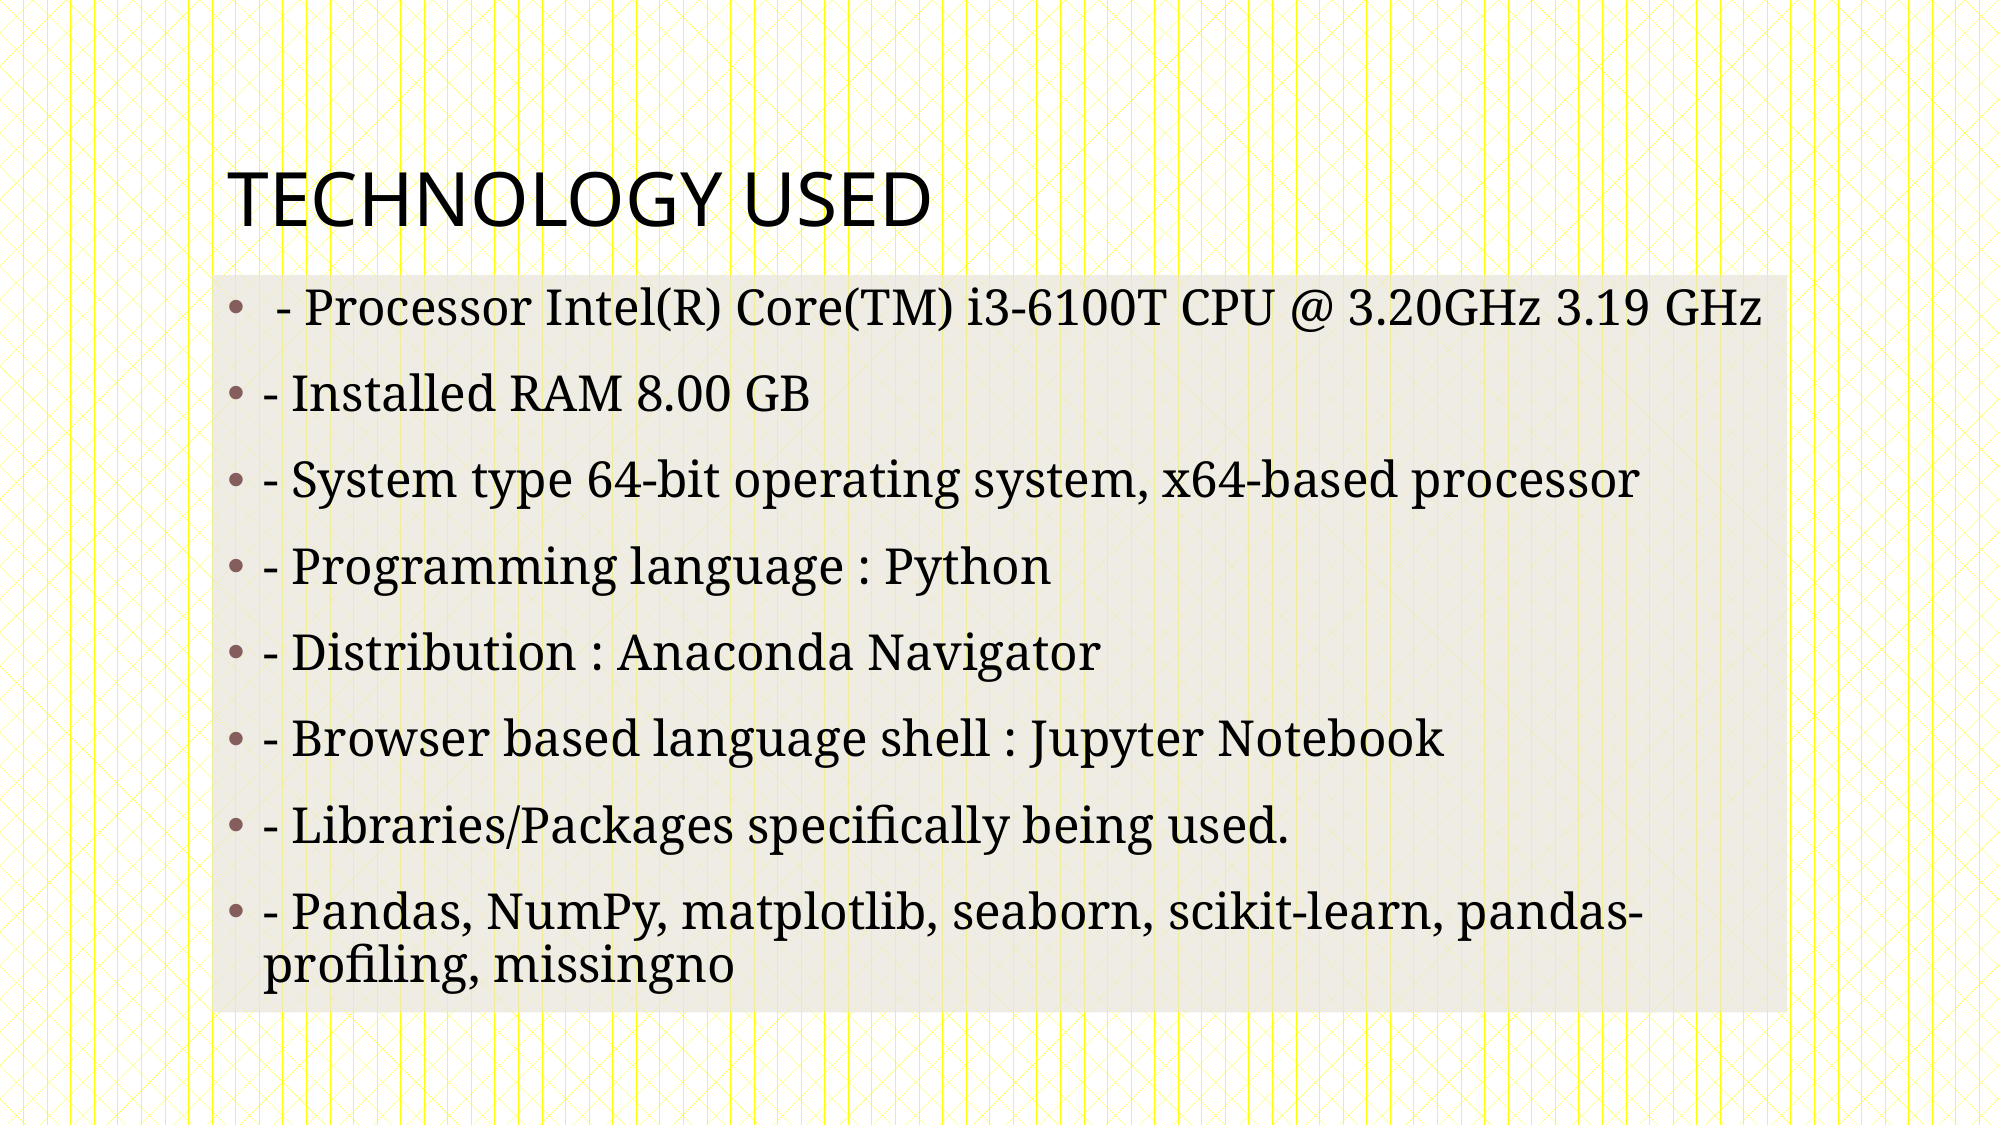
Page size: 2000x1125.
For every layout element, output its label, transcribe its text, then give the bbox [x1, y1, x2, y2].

title TECHNOLOGY USED [212, 62, 1788, 250]
list - Processor Intel(R) Core(TM) i3-6100T CPU @ 3.20GHz 3.19 GHz - Installed RAM 8.00 GB - System type 64-bit operating system, x64-based processor - Programming language : Python - Distribution : Anaconda Navigator - Browser based language shell : Jupyter Notebook - Libraries/Packages specifically being used. - Pandas, NumPy, matplotlib, seaborn, scikit-learn, pandas-profiling, missingno [212, 275, 1788, 1013]
